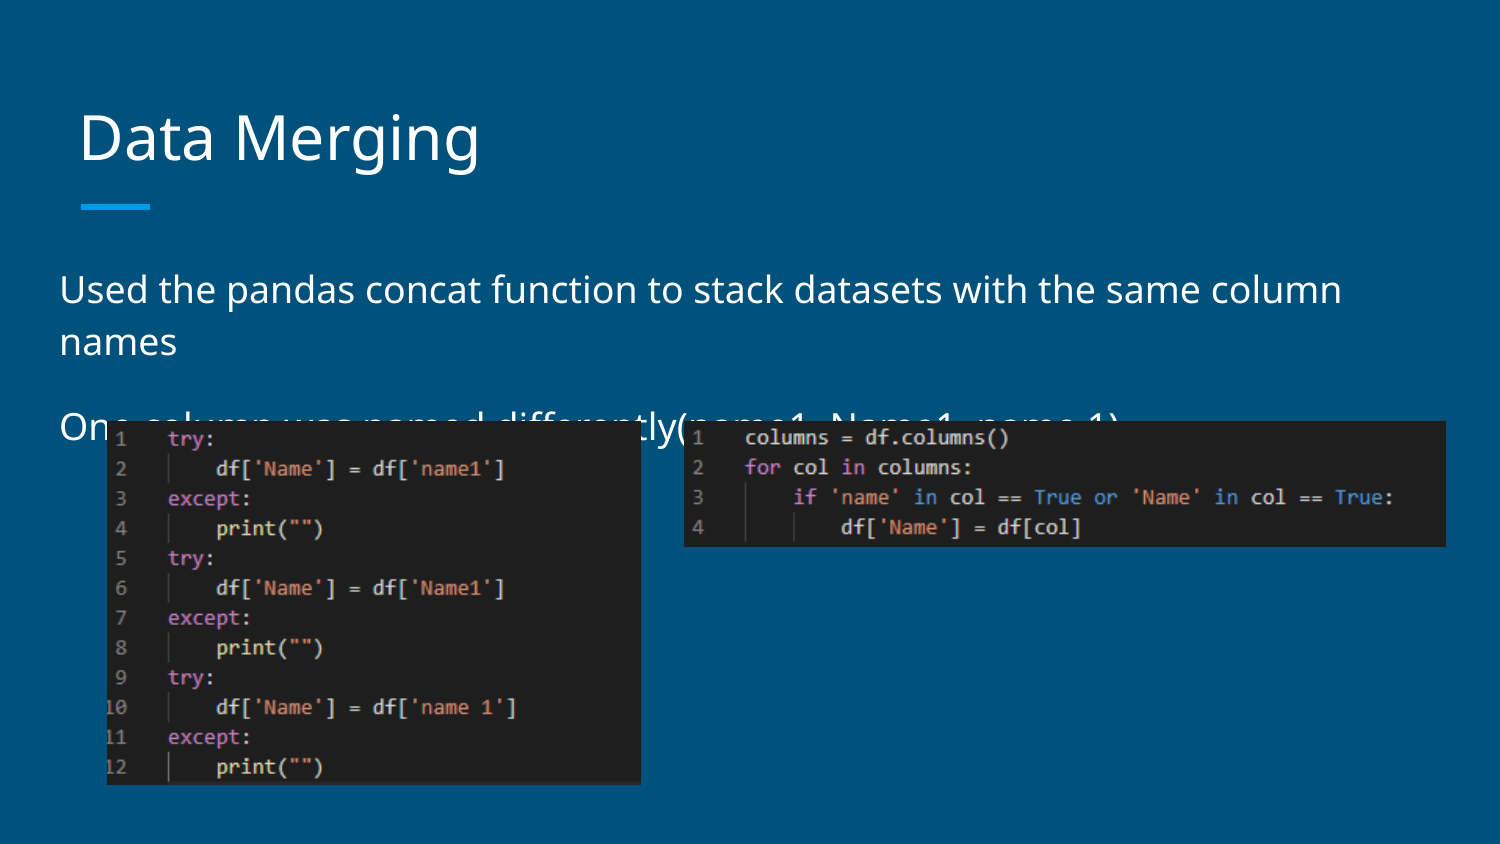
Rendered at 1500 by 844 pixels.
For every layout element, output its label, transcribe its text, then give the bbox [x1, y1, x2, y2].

picture [107, 421, 641, 784]
list Used the pandas concat function to stack datasets with the same column names One column was named differently(name1, Name1, name 1) [44, 244, 1464, 750]
picture [684, 421, 1445, 546]
title Data Merging [63, 75, 1437, 188]
